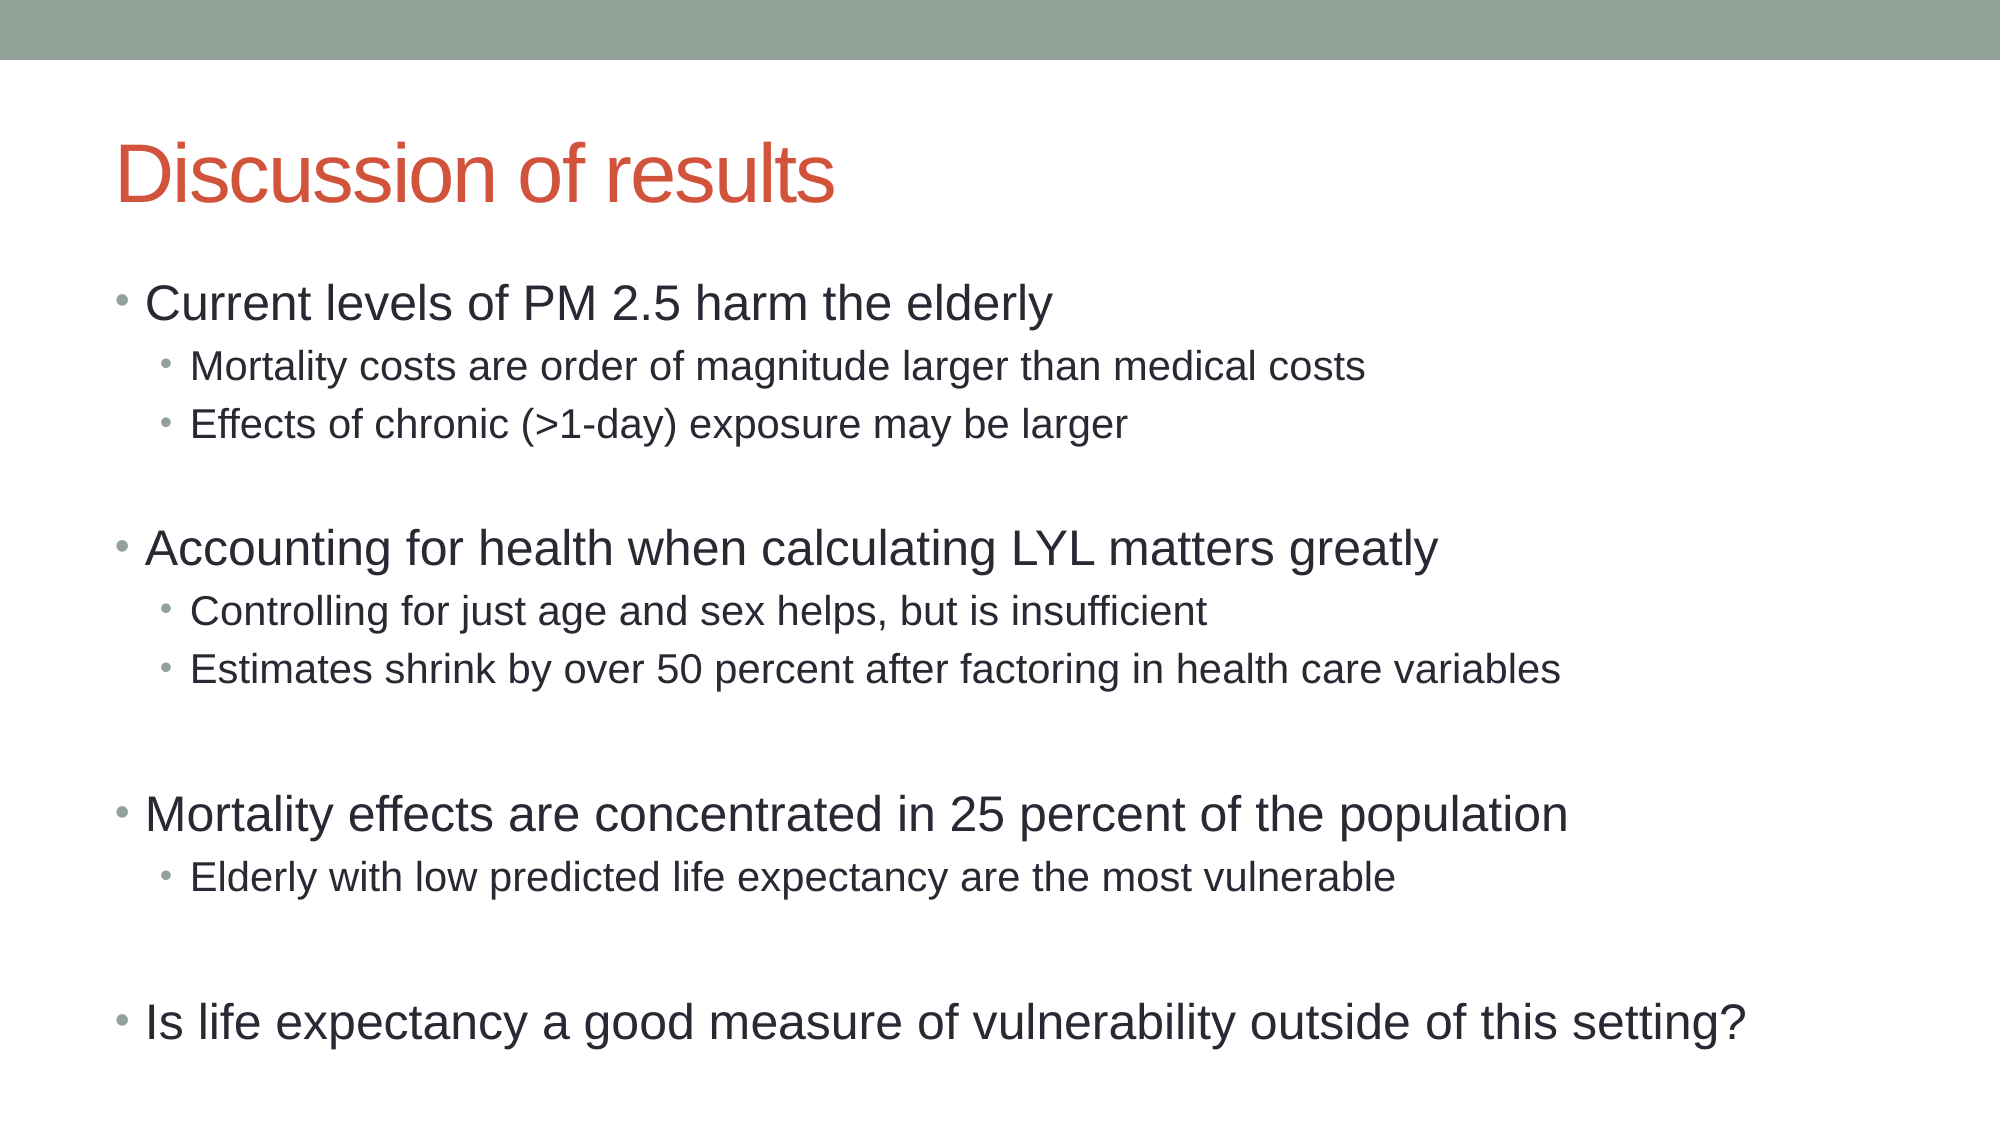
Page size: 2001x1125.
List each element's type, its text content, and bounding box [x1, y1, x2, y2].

title Discussion of results [99, 87, 1900, 250]
list Current levels of PM 2.5 harm the elderly Mortality costs are order of magnitude larger than medical costs Effects of chronic (>1-day) exposure may be larger Accounting for health when calculating LYL matters greatly Controlling for just age and sex helps, but is insufficient Estimates shrink by over 50 percent after factoring in health care variables Mortality effects are concentrated in 25 percent of the population Elderly with low predicted life expectancy are the most vulnerable Is life expectancy a good measure of vulnerability outside of this setting? [99, 262, 1900, 1063]
